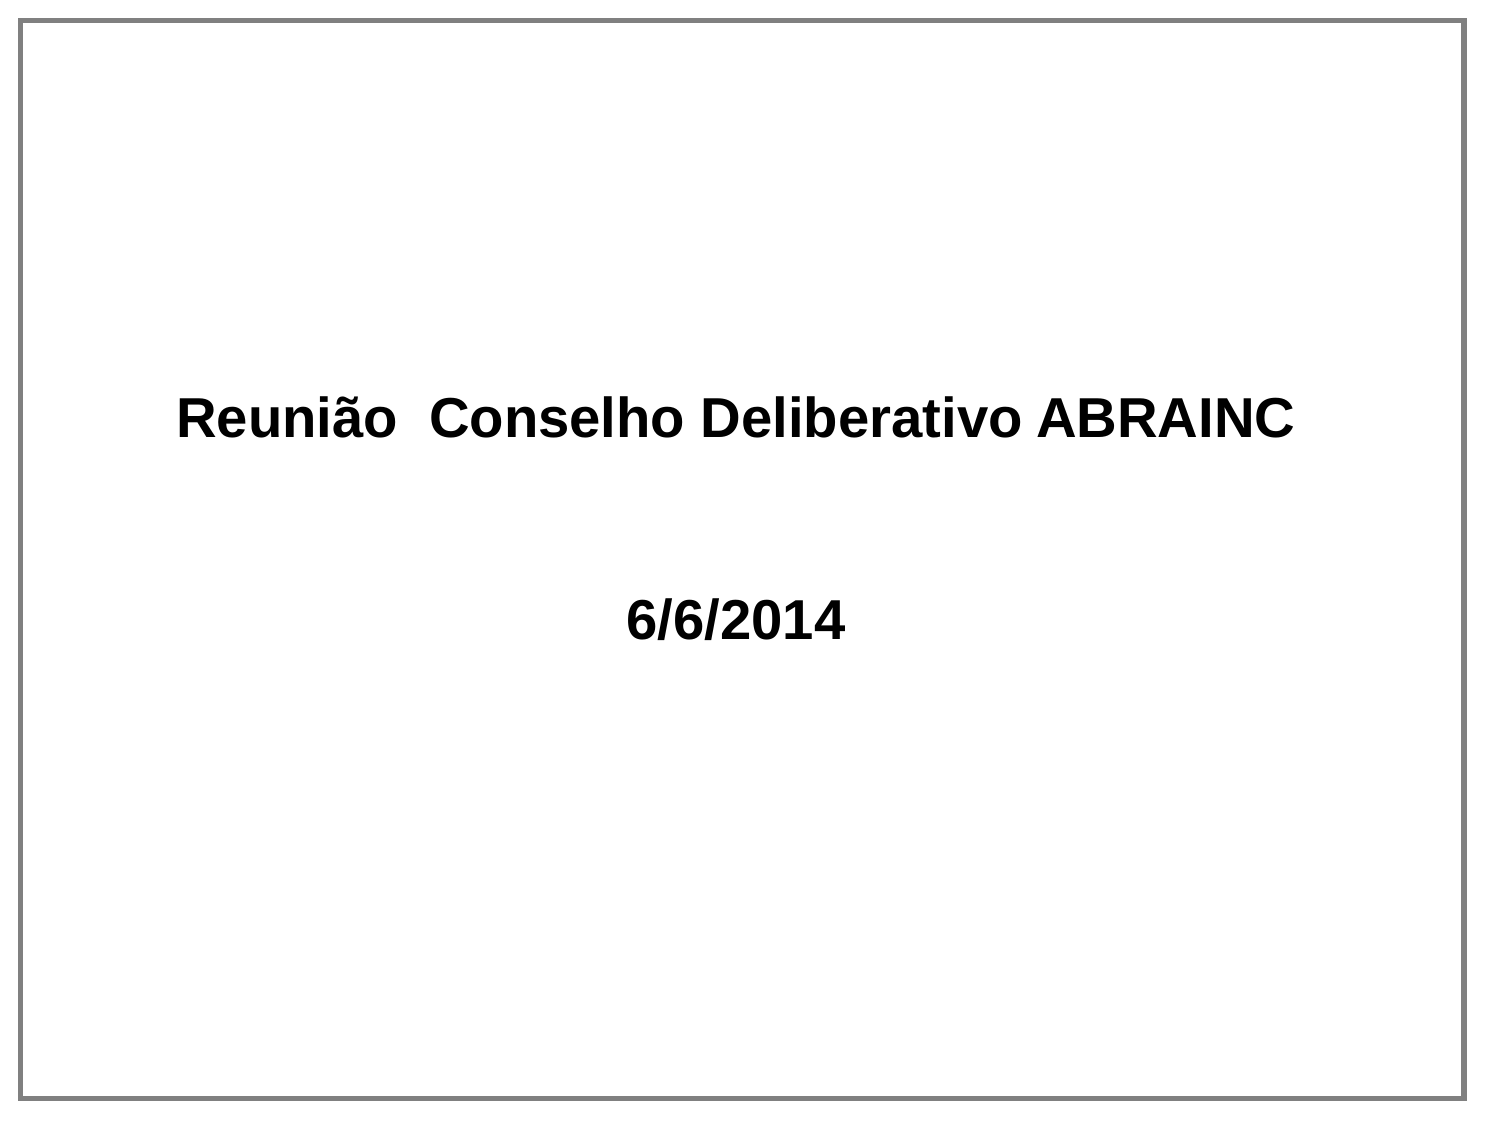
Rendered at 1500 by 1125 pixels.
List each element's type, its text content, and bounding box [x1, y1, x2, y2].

text_box Reunião Conselho Deliberativo ABRAINC 6/6/2014 [104, 125, 1368, 660]
text_box [20, 20, 1465, 1099]
